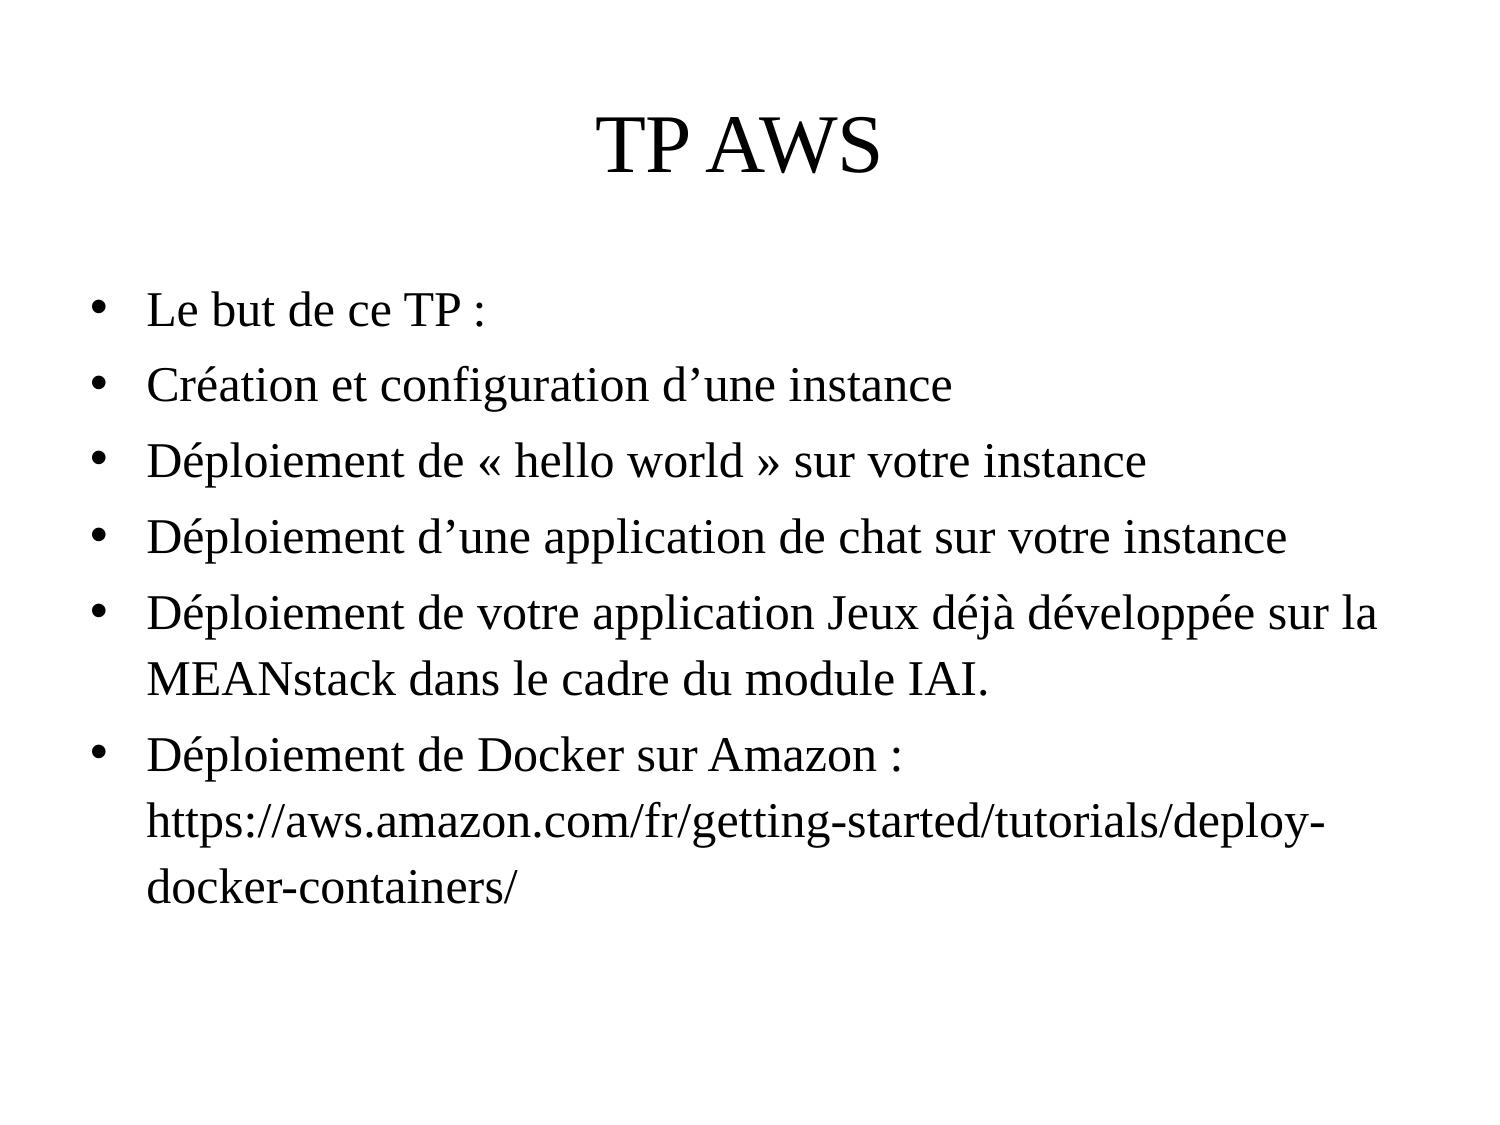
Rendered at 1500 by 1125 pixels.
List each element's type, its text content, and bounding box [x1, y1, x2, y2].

list Le but de ce TP : Création et configuration d’une instance Déploiement de « hello world » sur votre instance Déploiement d’une application de chat sur votre instance Déploiement de votre application Jeux déjà développée sur la MEANstack dans le cadre du module IAI. Déploiement de Docker sur Amazon : https://aws.amazon.com/fr/getting-started/tutorials/deploy-docker-containers/ [75, 262, 1425, 1005]
title TP AWS [75, 45, 1425, 233]
